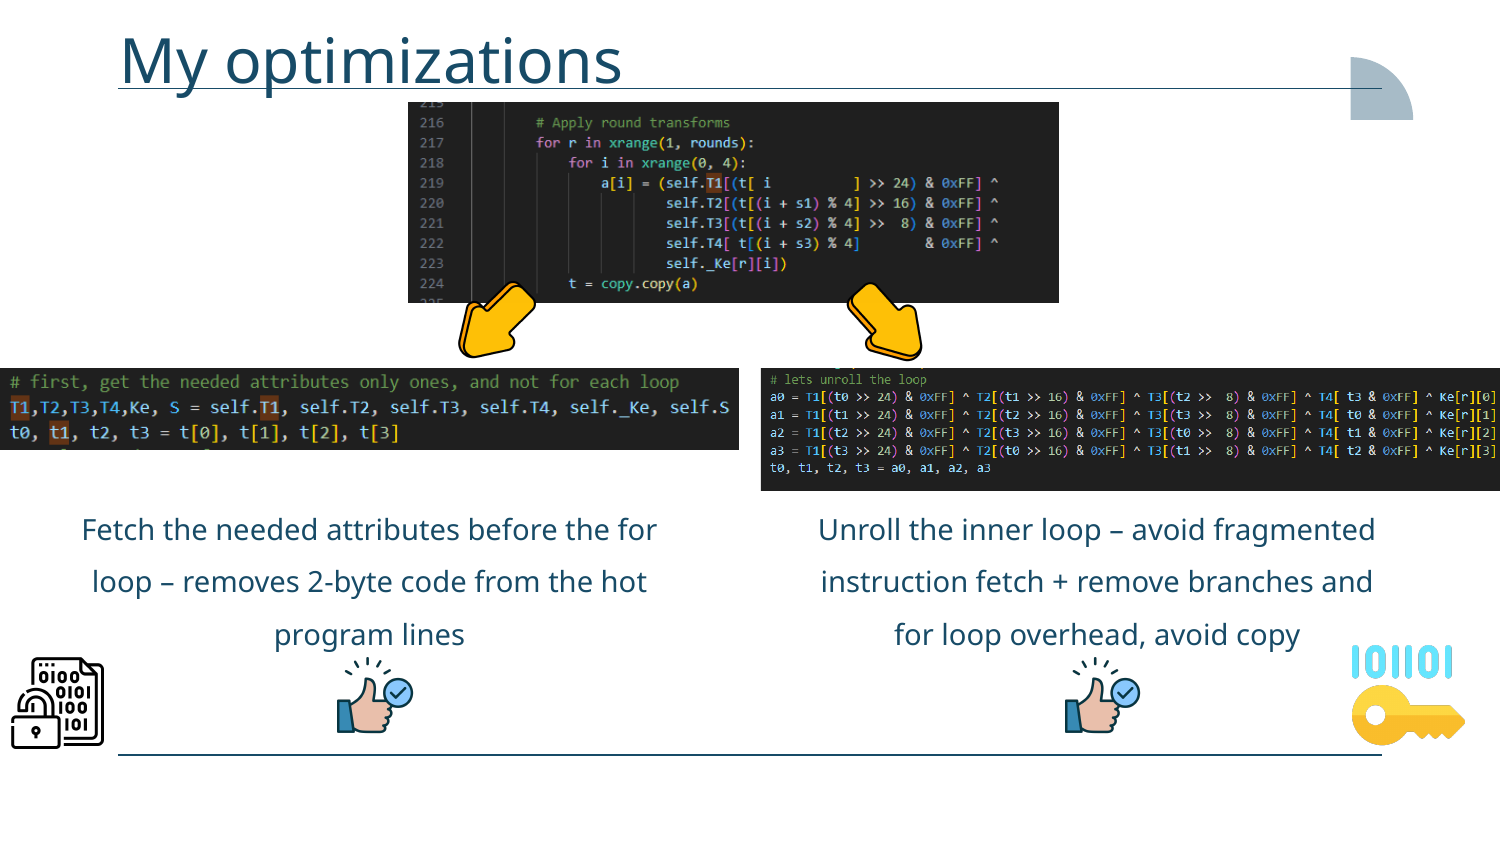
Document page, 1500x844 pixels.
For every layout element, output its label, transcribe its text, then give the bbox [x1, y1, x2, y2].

picture [1061, 654, 1144, 736]
picture [8, 654, 107, 752]
text_box Fetch the needed attributes before the for loop – removes 2-byte code from the hot program lines [64, 486, 675, 659]
title My optimizations [0, 0, 967, 63]
picture [1351, 638, 1466, 753]
picture [333, 654, 416, 737]
picture [0, 102, 1500, 491]
text_box Unroll the inner loop – avoid fragmented instruction fetch + remove branches and for loop overhead, avoid copy [792, 499, 1403, 659]
